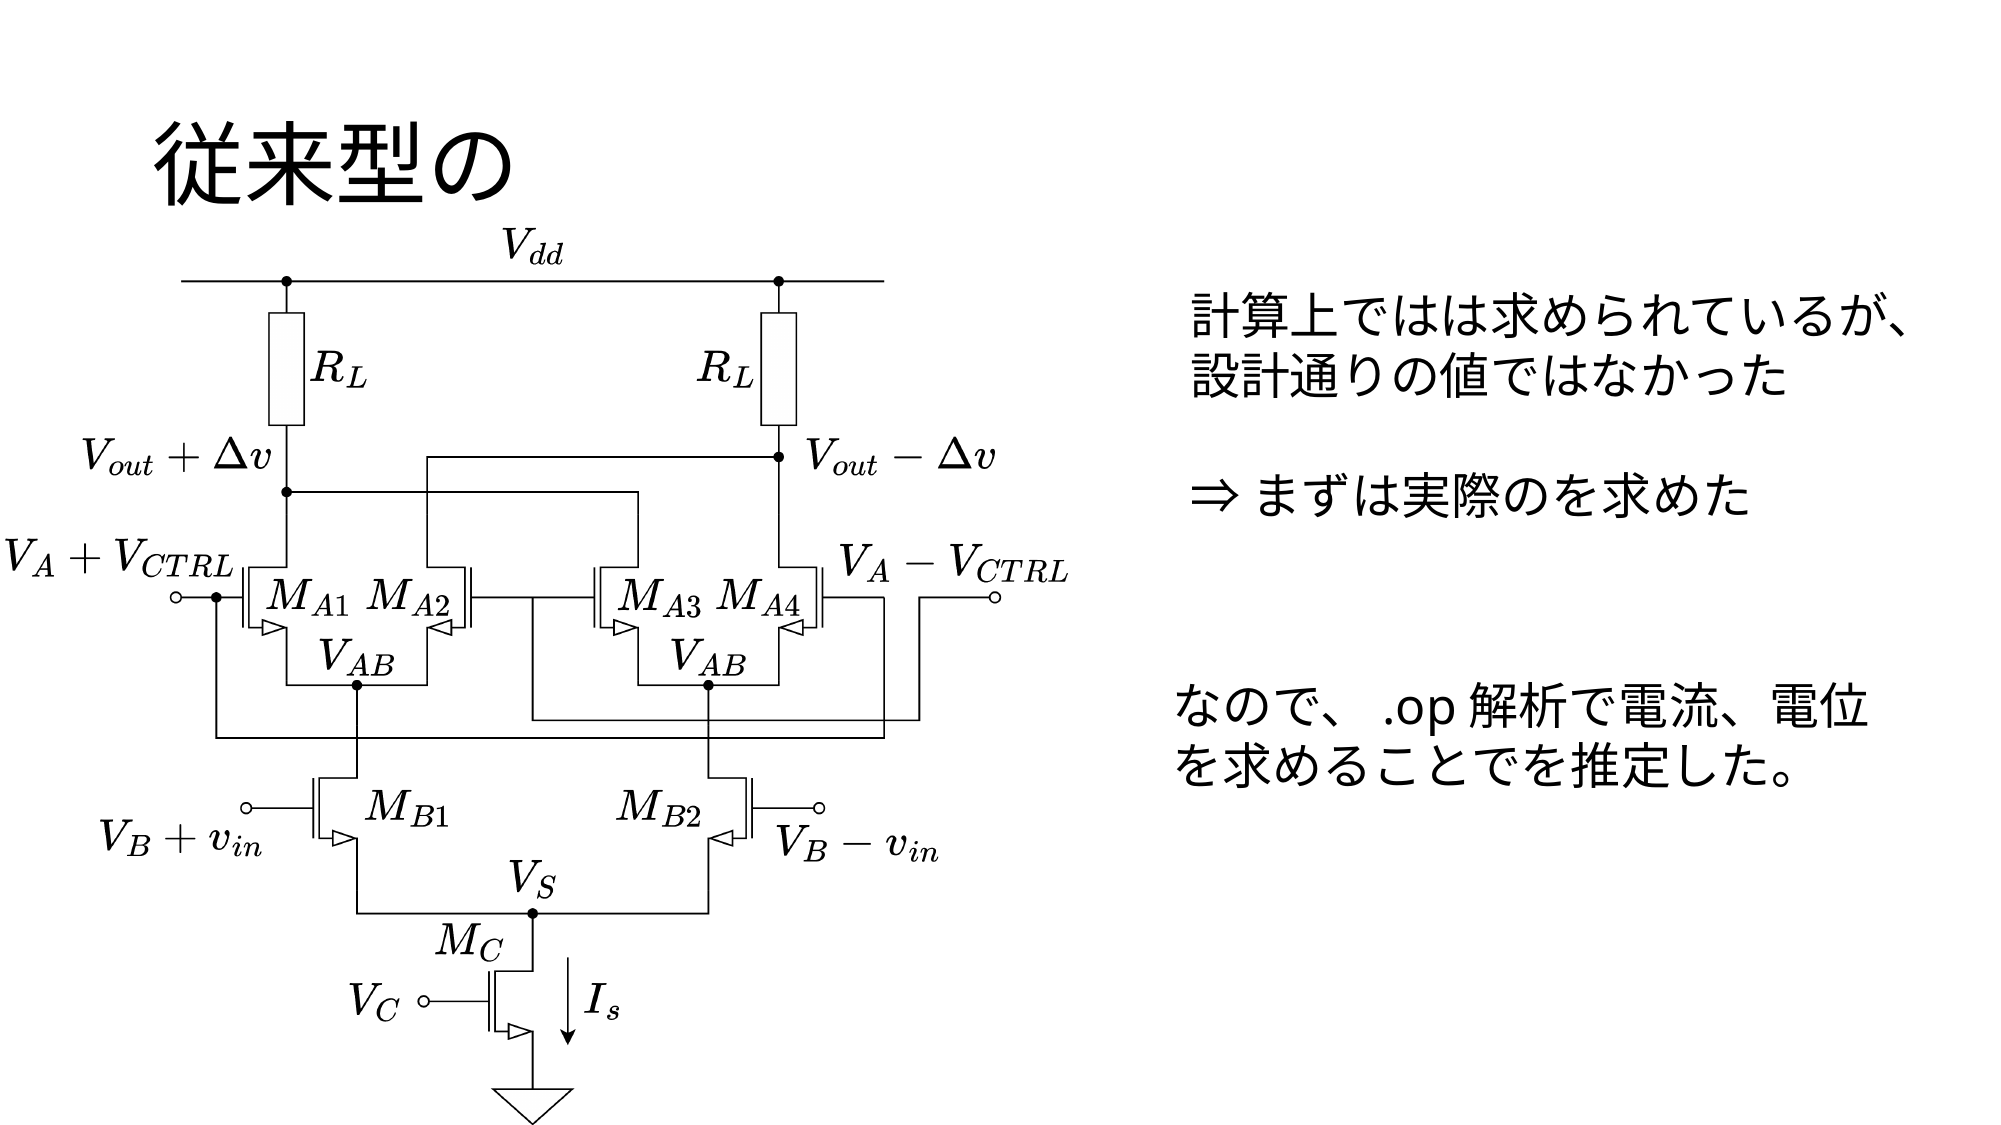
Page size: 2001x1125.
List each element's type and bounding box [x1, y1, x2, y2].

picture [0, 210, 1131, 1125]
